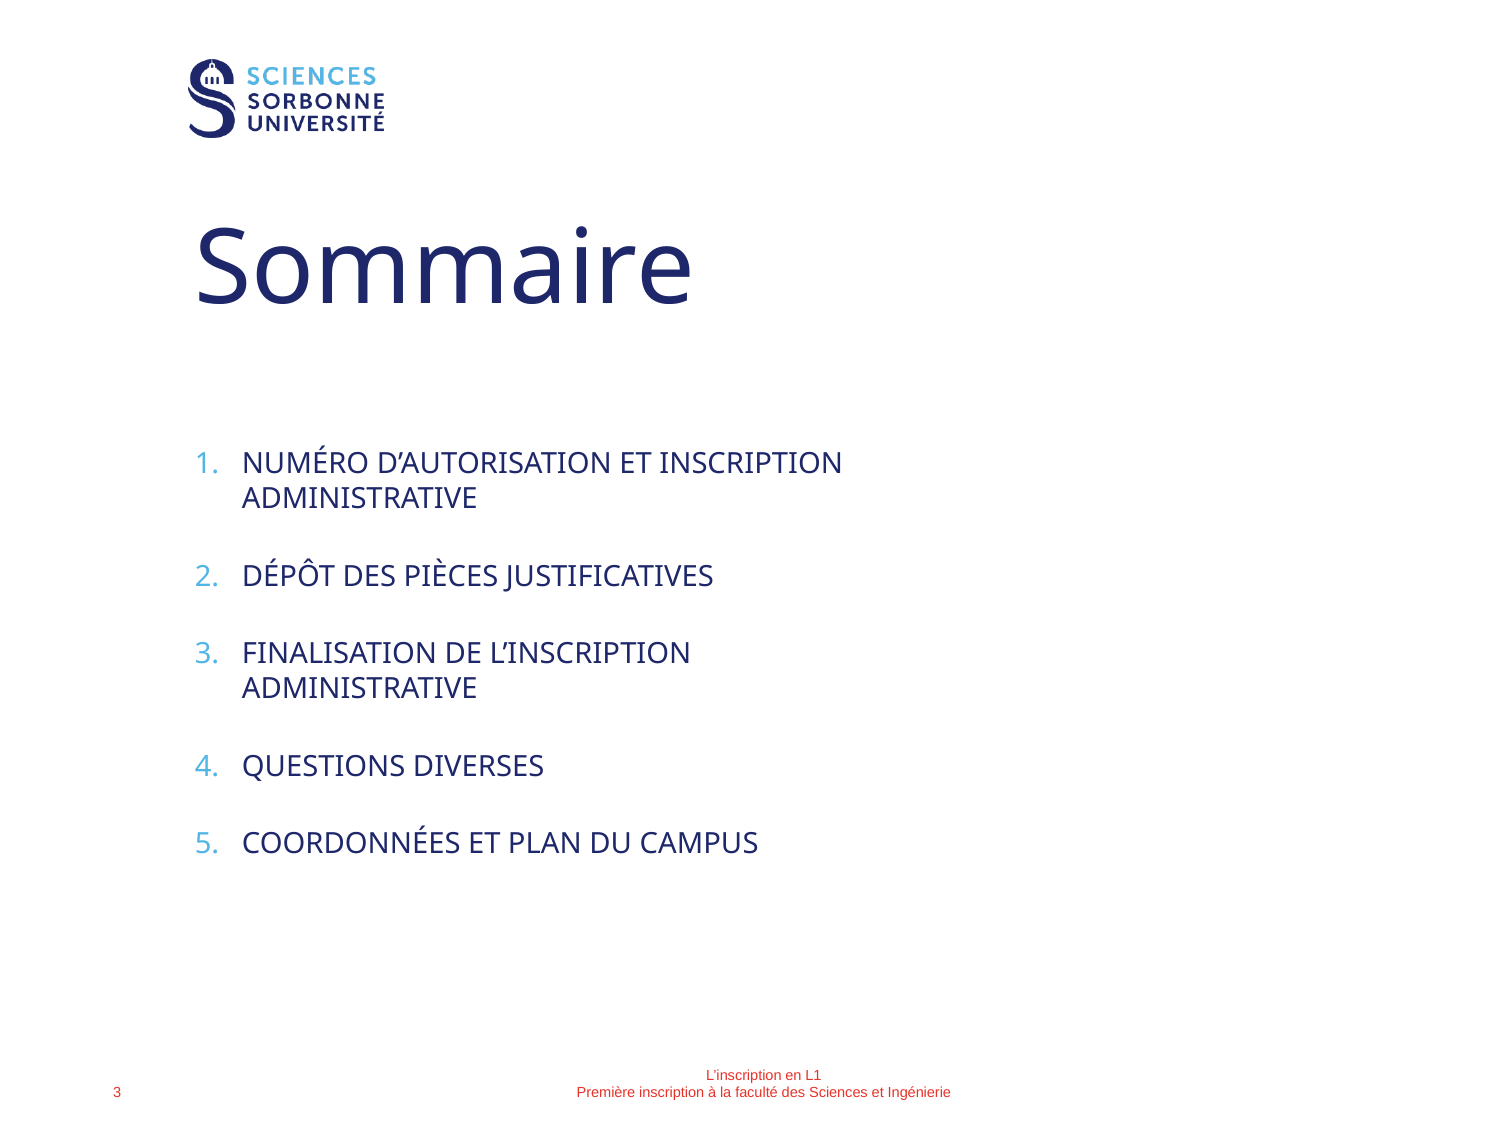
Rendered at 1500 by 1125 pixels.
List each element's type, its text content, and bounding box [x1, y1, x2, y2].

picture [188, 59, 384, 90]
list Numéro d’Autorisation et inscription administrative Dépôt des pièces justificatives Finalisation de l’inscription administrative Questions diverses Coordonnées et plan du campus [188, 444, 898, 1035]
title Sommaire [188, 90, 1425, 327]
footer L’inscription en L1 Première inscription à la faculté des Sciences et Ingénierie [541, 1065, 987, 1101]
